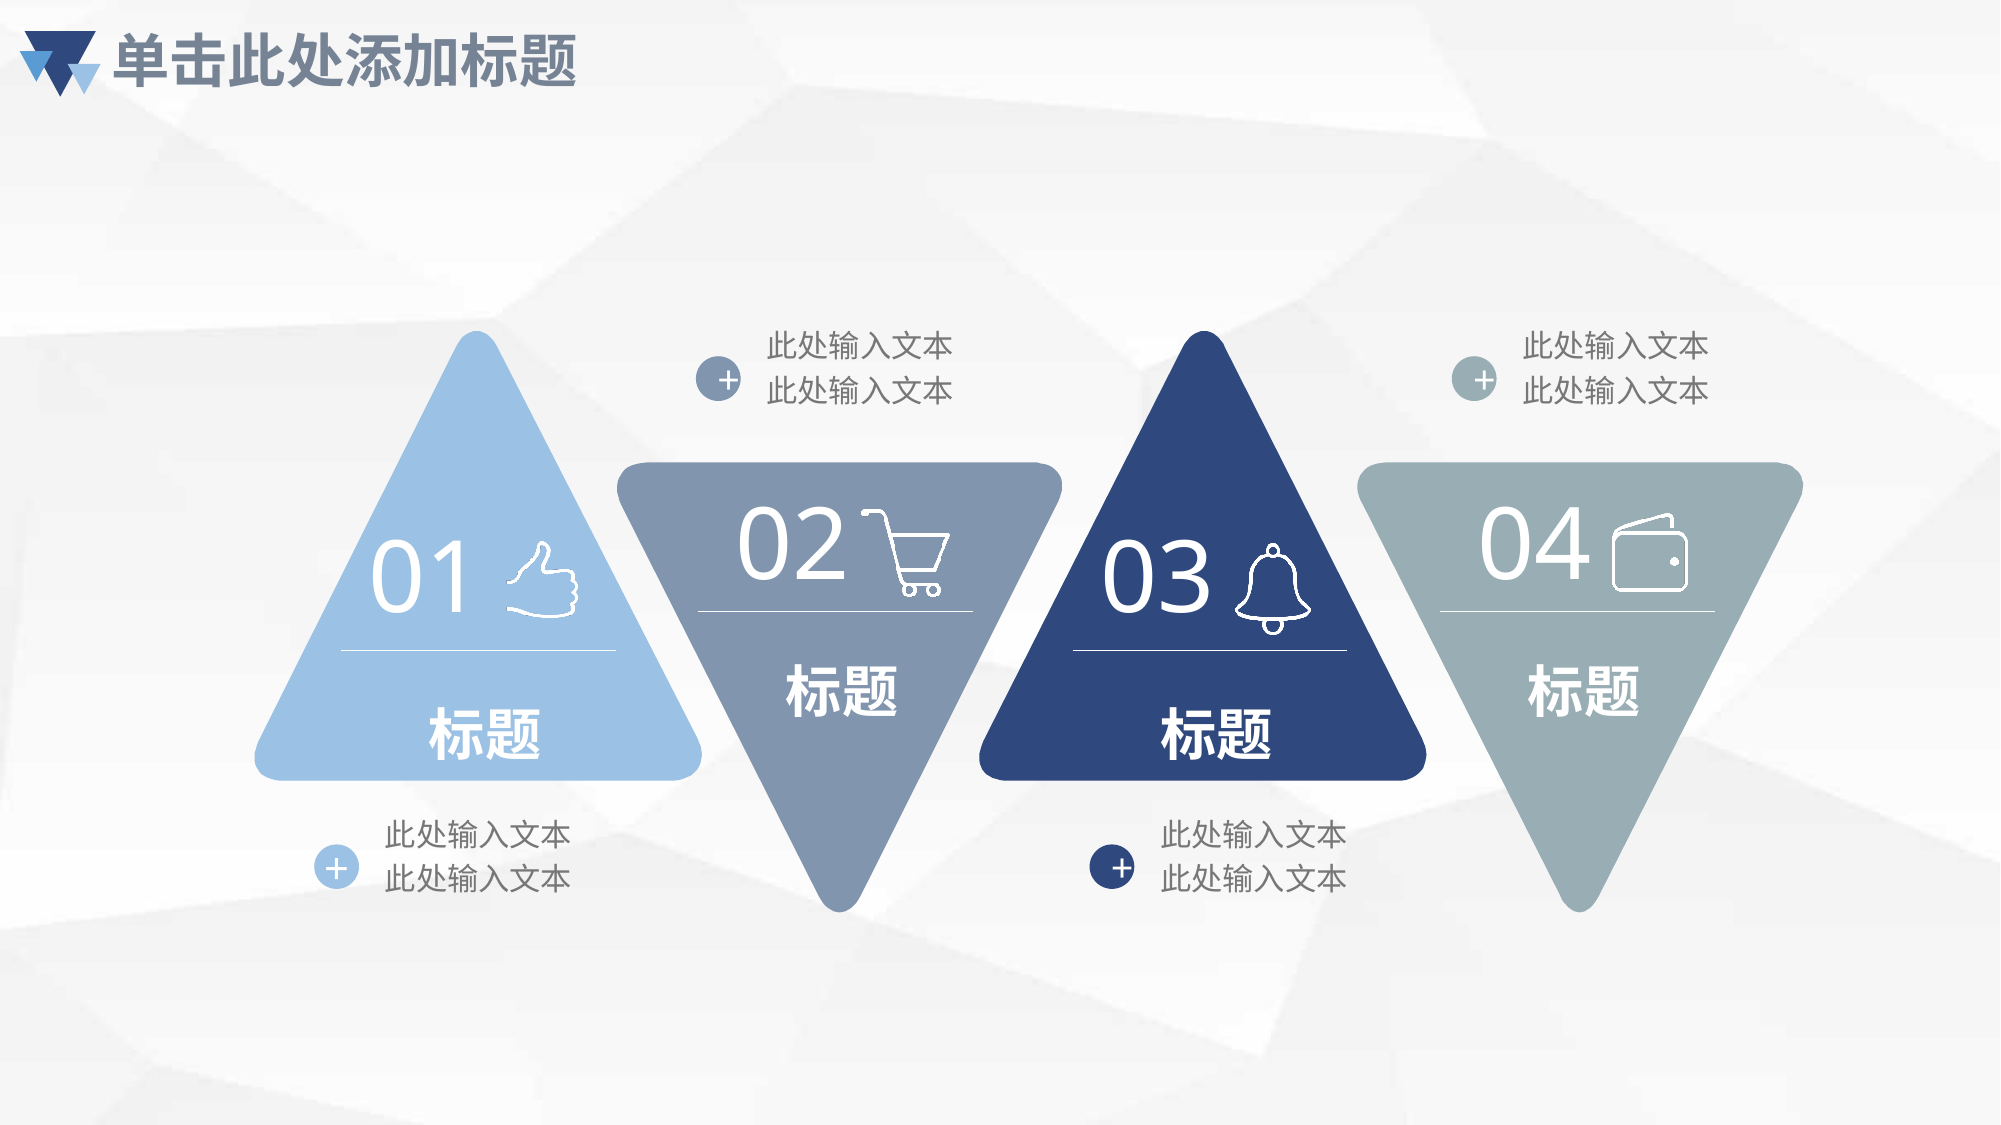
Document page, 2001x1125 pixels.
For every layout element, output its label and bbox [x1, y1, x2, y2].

text_box [1357, 462, 1804, 913]
picture [0, 0, 2001, 1125]
text_box [254, 330, 703, 781]
text_box [617, 462, 1062, 913]
text_box [979, 330, 1427, 781]
text_box [1451, 311, 1729, 421]
text_box [314, 799, 592, 910]
text_box [695, 311, 974, 421]
text_box [1089, 799, 1367, 910]
